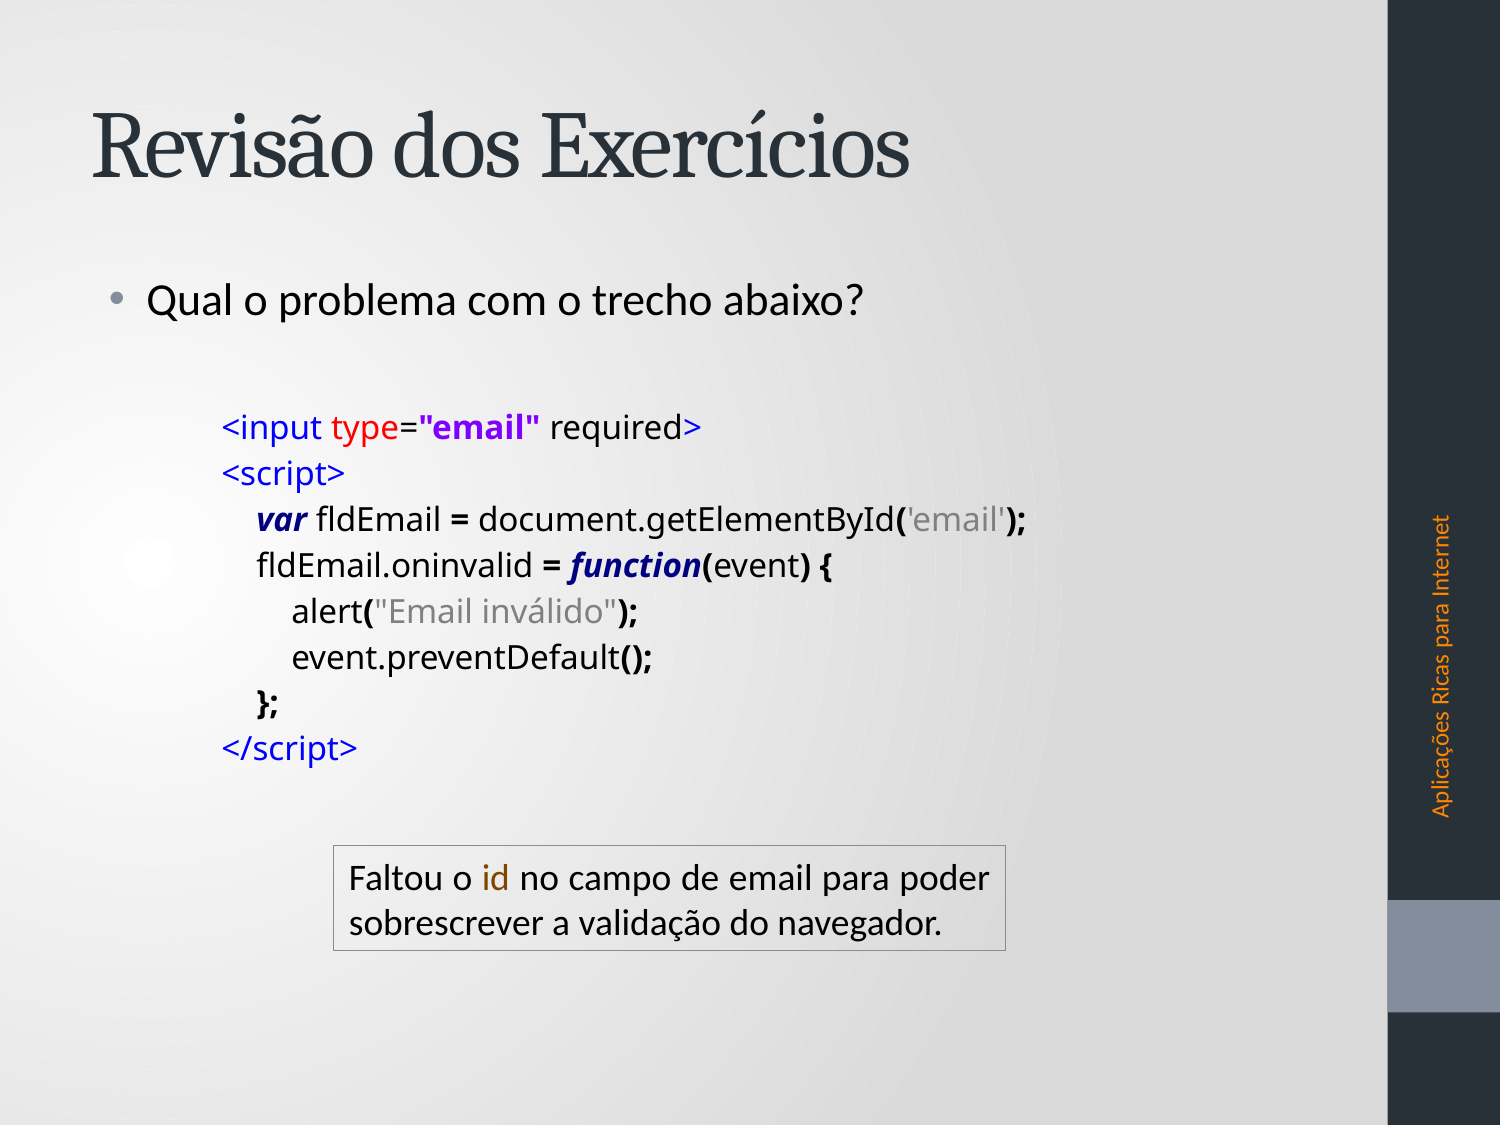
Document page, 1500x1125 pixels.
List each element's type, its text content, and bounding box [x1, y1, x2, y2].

text_box Faltou o id no campo de email para poder sobrescrever a validação do navegador. [333, 845, 1006, 951]
list Qual o problema com o trecho abaixo? [75, 262, 1325, 1050]
text_box <input type="email" required> <script> var fldEmail = document.getElementById('email'); fldEmail.oninvalid = function(event) { alert("Email inválido"); event.preventDefault(); }; </script> [206, 393, 1164, 775]
title Revisão dos Exercícios [75, 45, 1325, 233]
footer Aplicações Ricas para Internet [1408, 500, 1469, 889]
